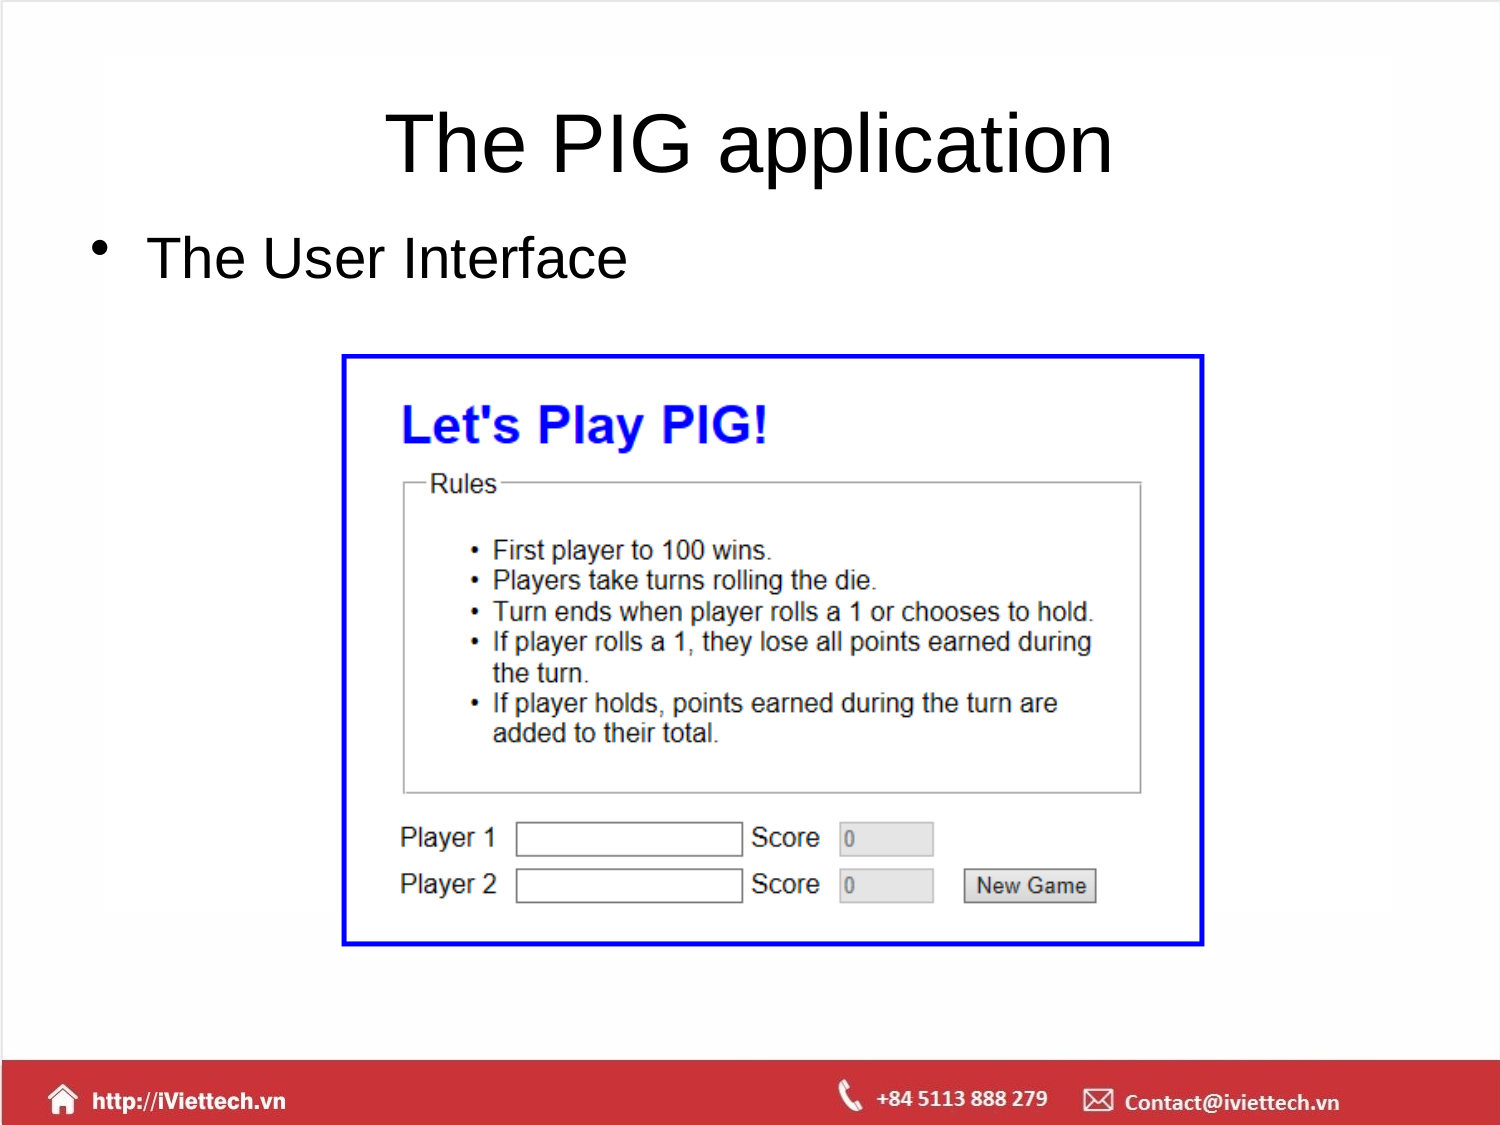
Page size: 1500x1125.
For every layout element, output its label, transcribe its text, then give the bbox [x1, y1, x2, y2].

picture [0, 0, 1500, 1125]
title The PIG application [74, 44, 1426, 233]
list The User Interface [74, 233, 1426, 956]
